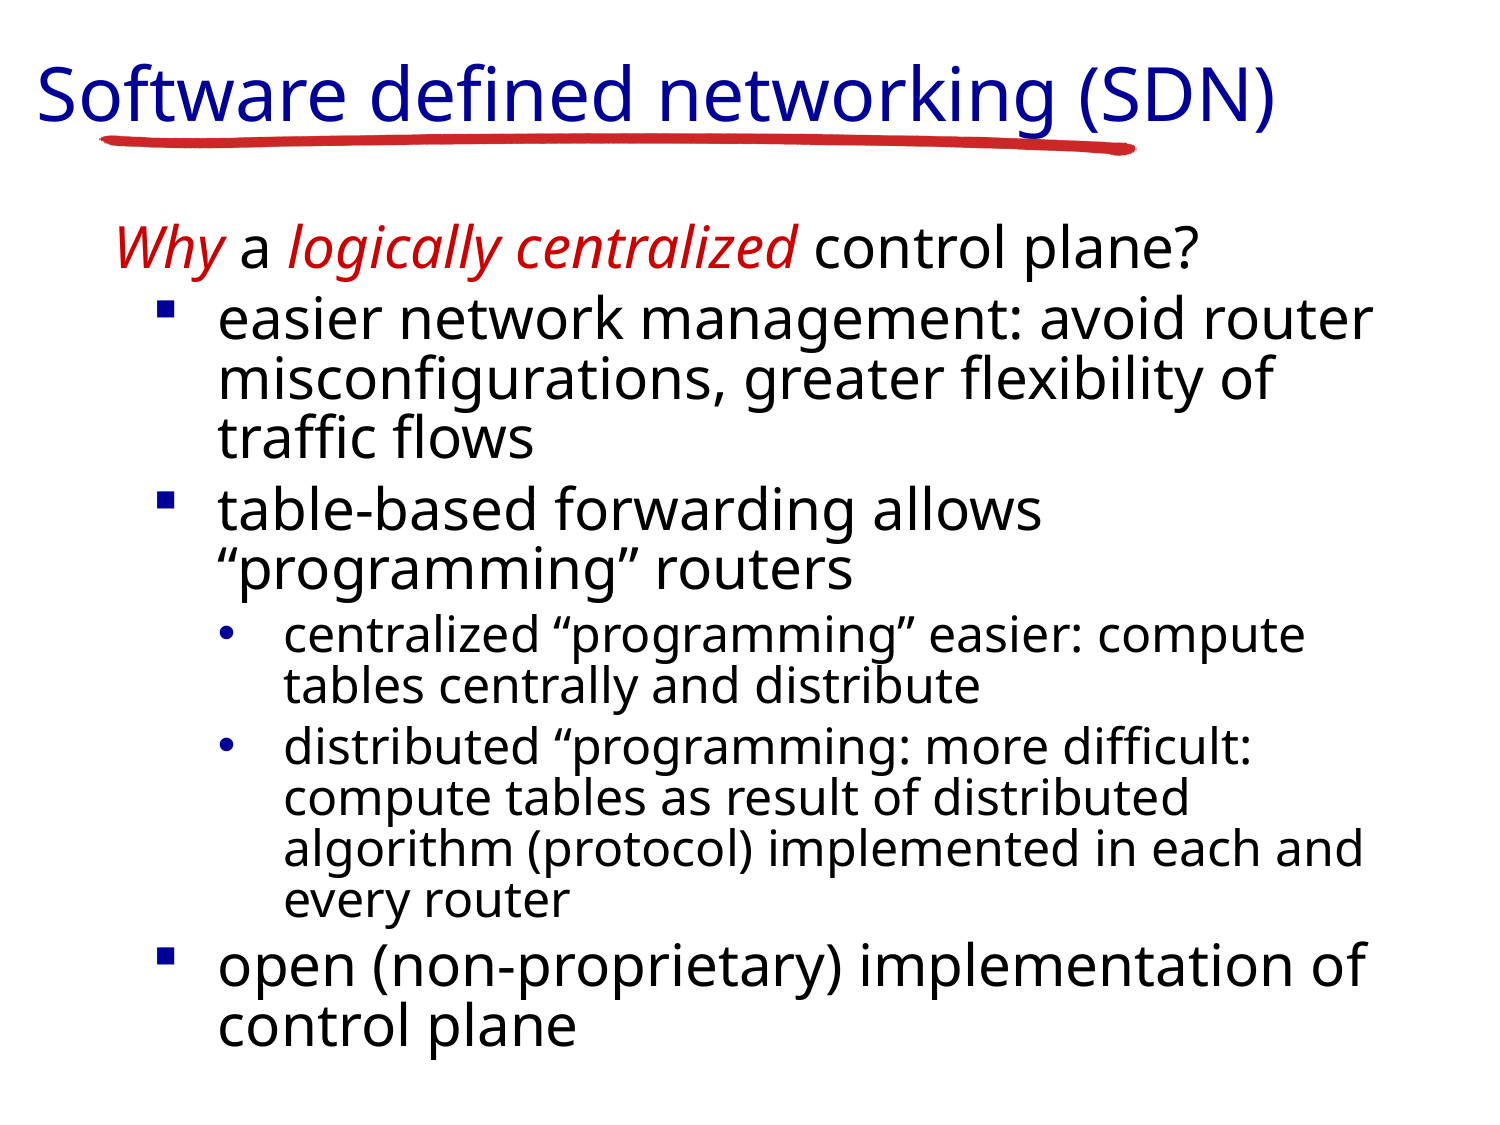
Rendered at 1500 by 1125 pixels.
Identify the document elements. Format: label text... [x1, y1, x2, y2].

text_box Software defined networking (SDN) [22, 38, 1292, 144]
list Why a logically centralized control plane? easier network management: avoid router misconfigurations, greater flexibility of traffic flows table-based forwarding allows “programming” routers centralized “programming” easier: compute tables centrally and distribute distributed “programming: more difficult: compute tables as result of distributed algorithm (protocol) implemented in each and every router open (non-proprietary) implementation of control plane [98, 210, 1436, 973]
picture [94, 126, 1150, 162]
